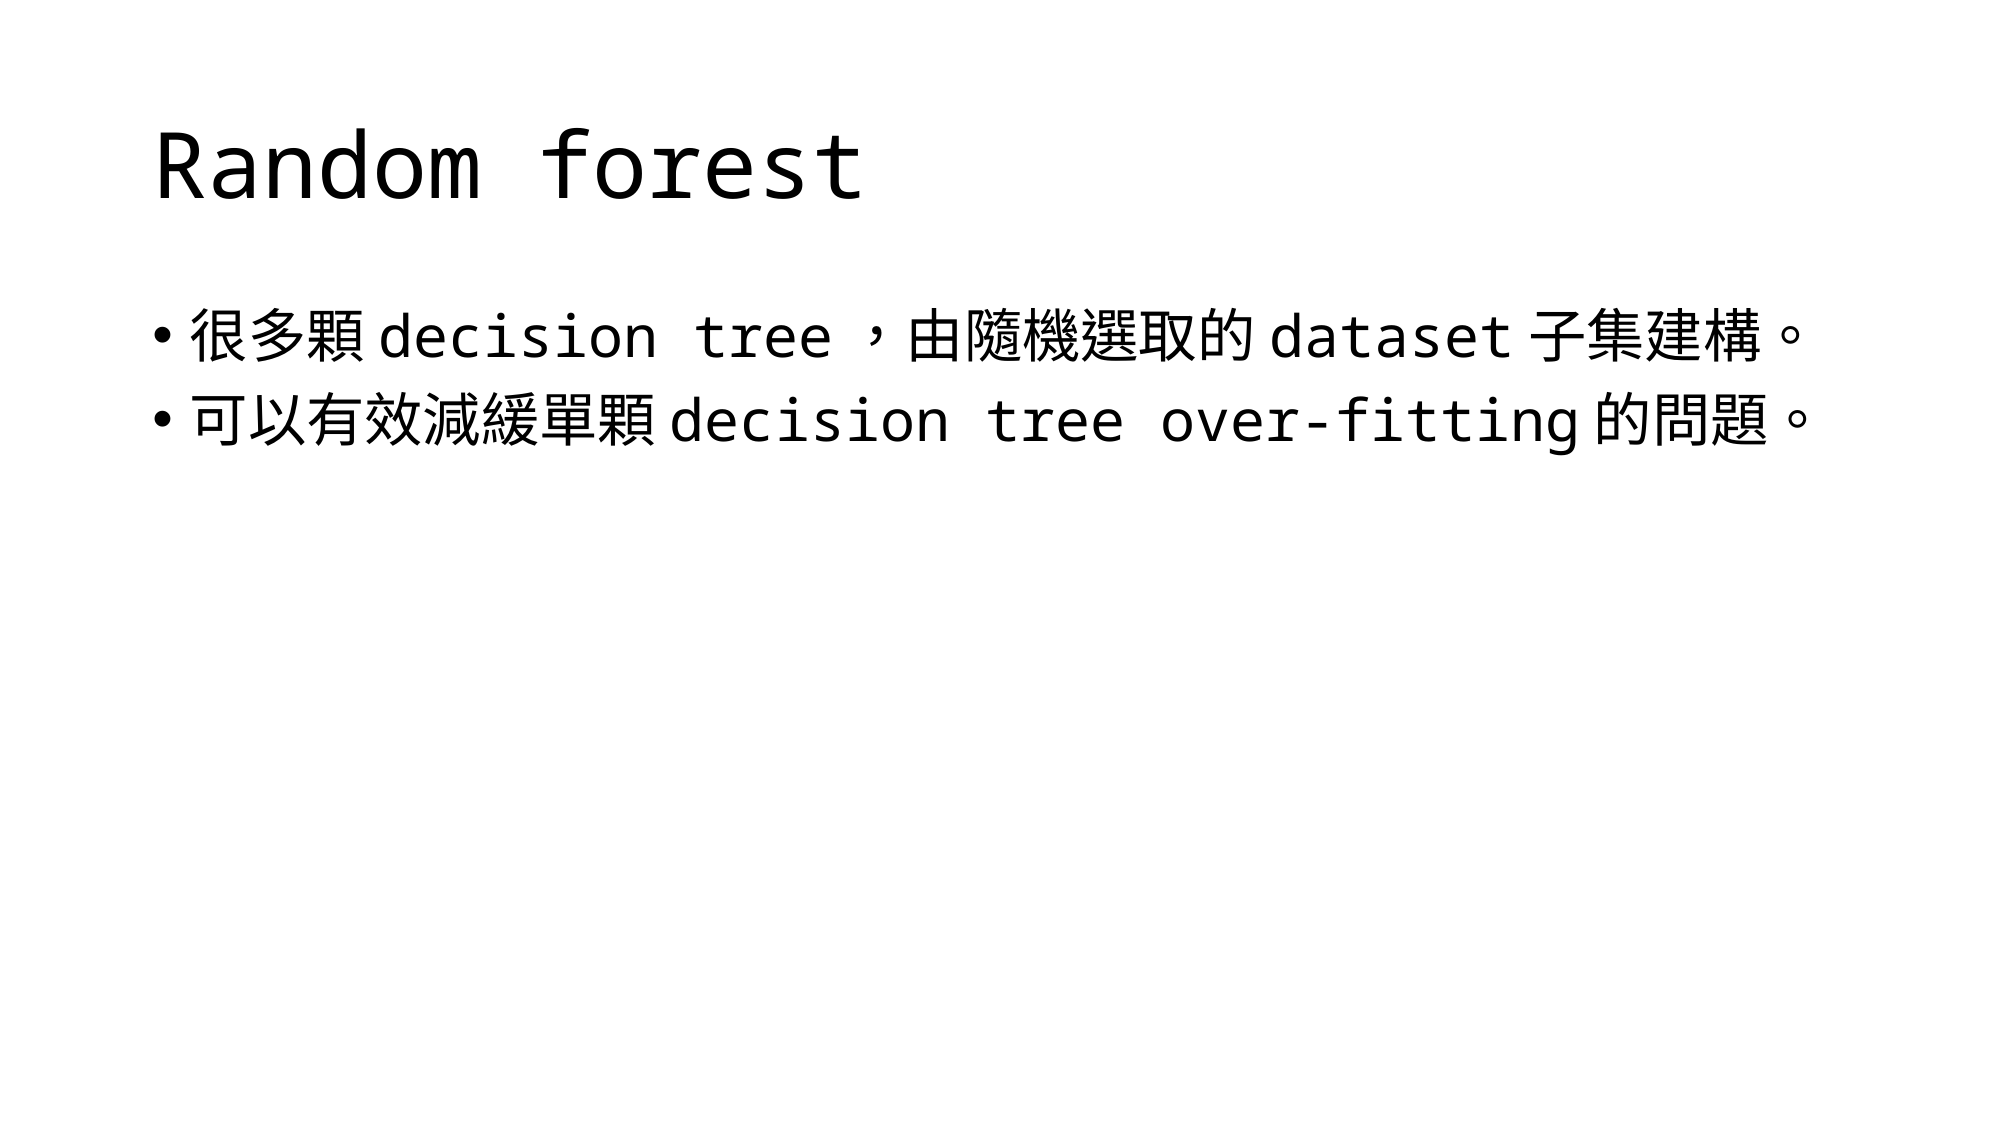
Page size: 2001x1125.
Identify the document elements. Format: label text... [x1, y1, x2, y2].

title Random forest [137, 59, 1863, 278]
list 很多顆decision tree，由隨機選取的dataset子集建構。 可以有效減緩單顆decision tree over-fitting的問題。 [137, 299, 1863, 1014]
